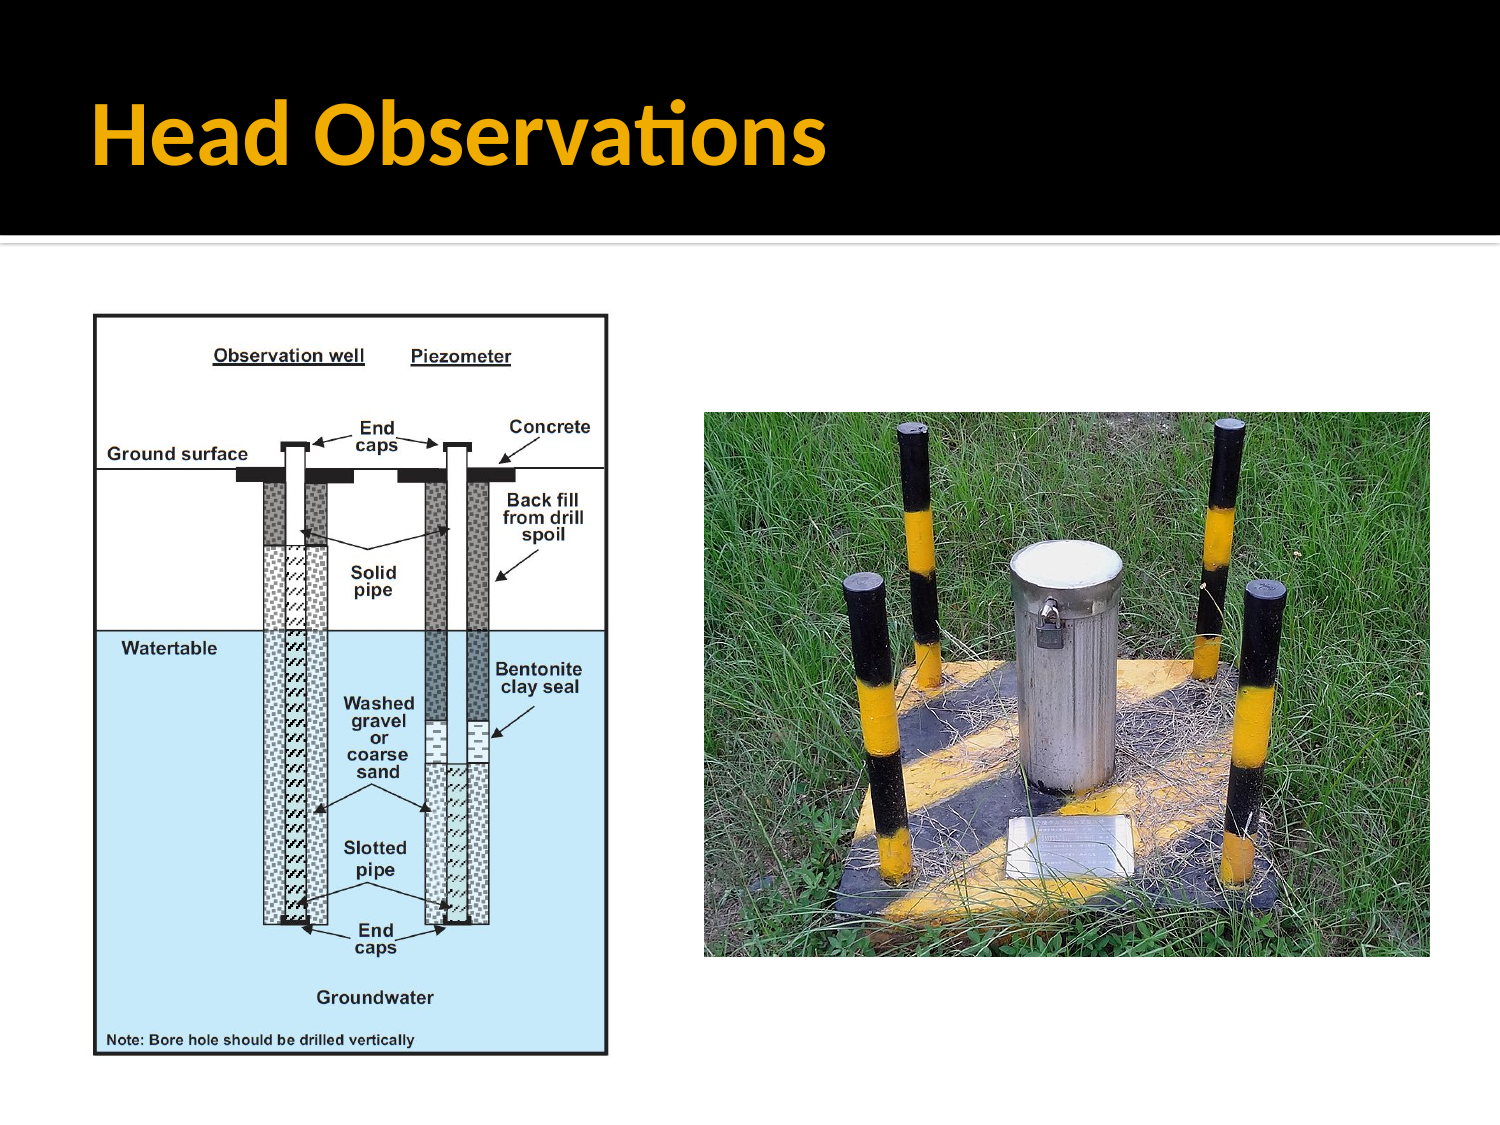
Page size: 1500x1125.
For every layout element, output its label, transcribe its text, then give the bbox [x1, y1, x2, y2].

title Head Observations [75, 24, 1425, 231]
picture [704, 412, 1430, 957]
picture [87, 309, 613, 1060]
